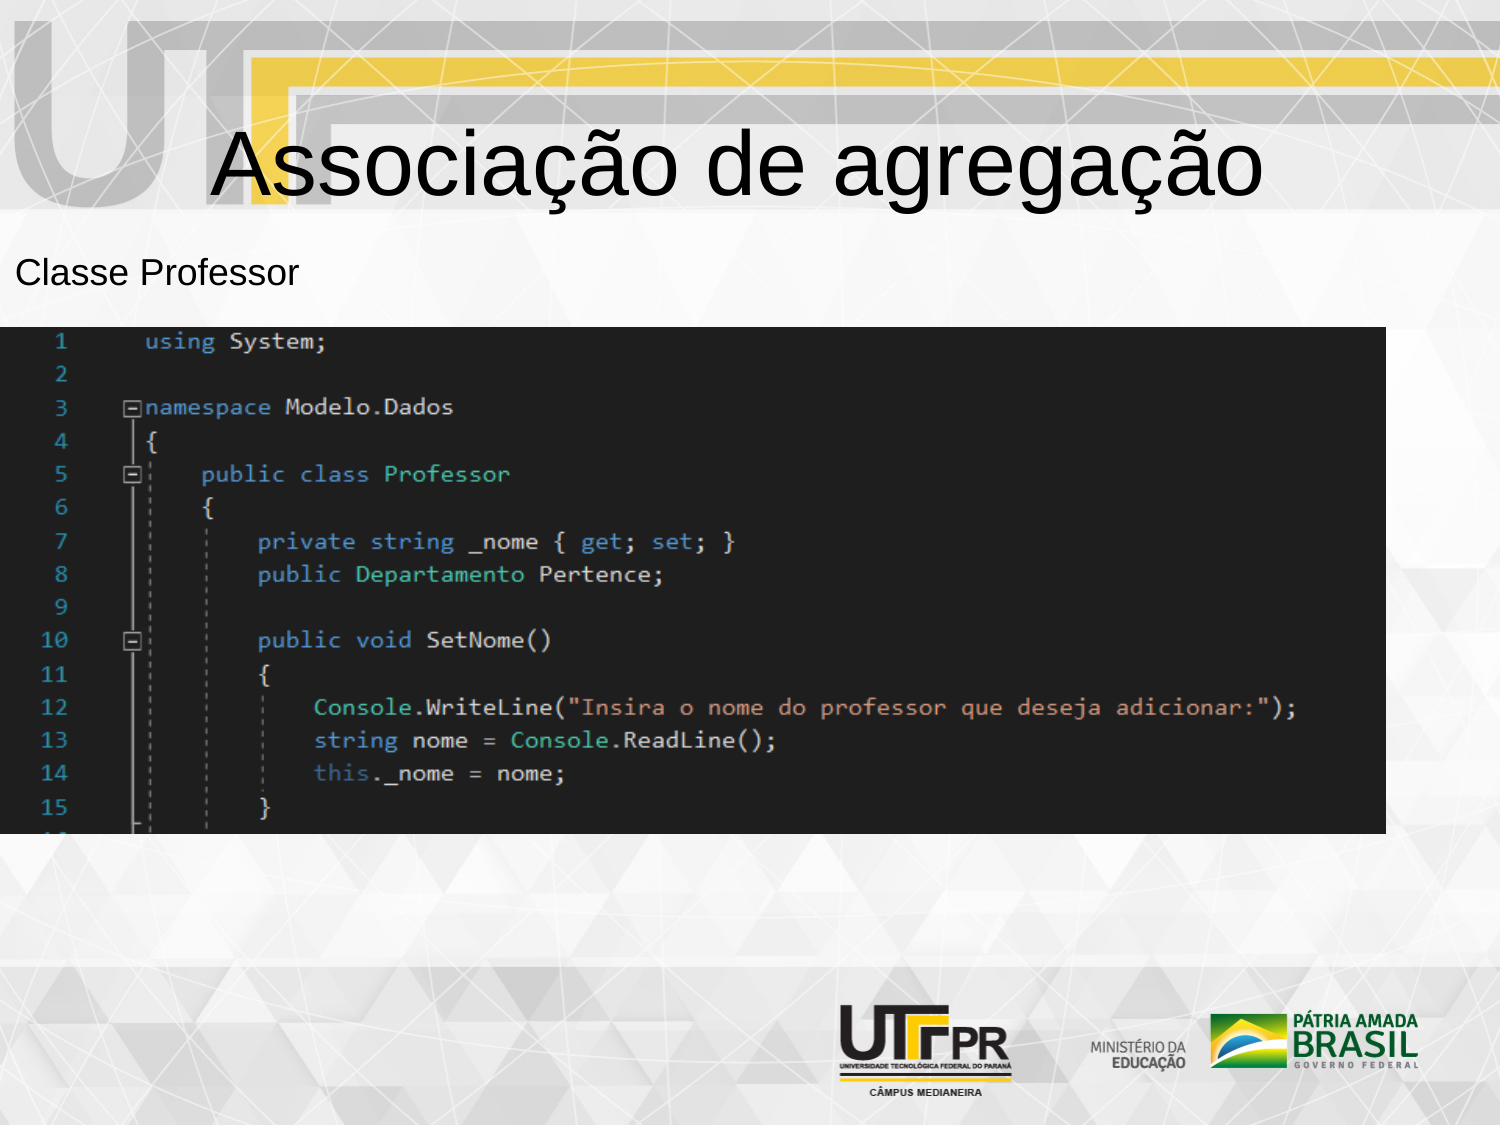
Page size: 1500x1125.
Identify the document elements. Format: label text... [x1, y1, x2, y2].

text_box Classe Professor [0, 240, 881, 301]
title Associação de agregação [210, 90, 1486, 241]
picture [0, 0, 1500, 1125]
